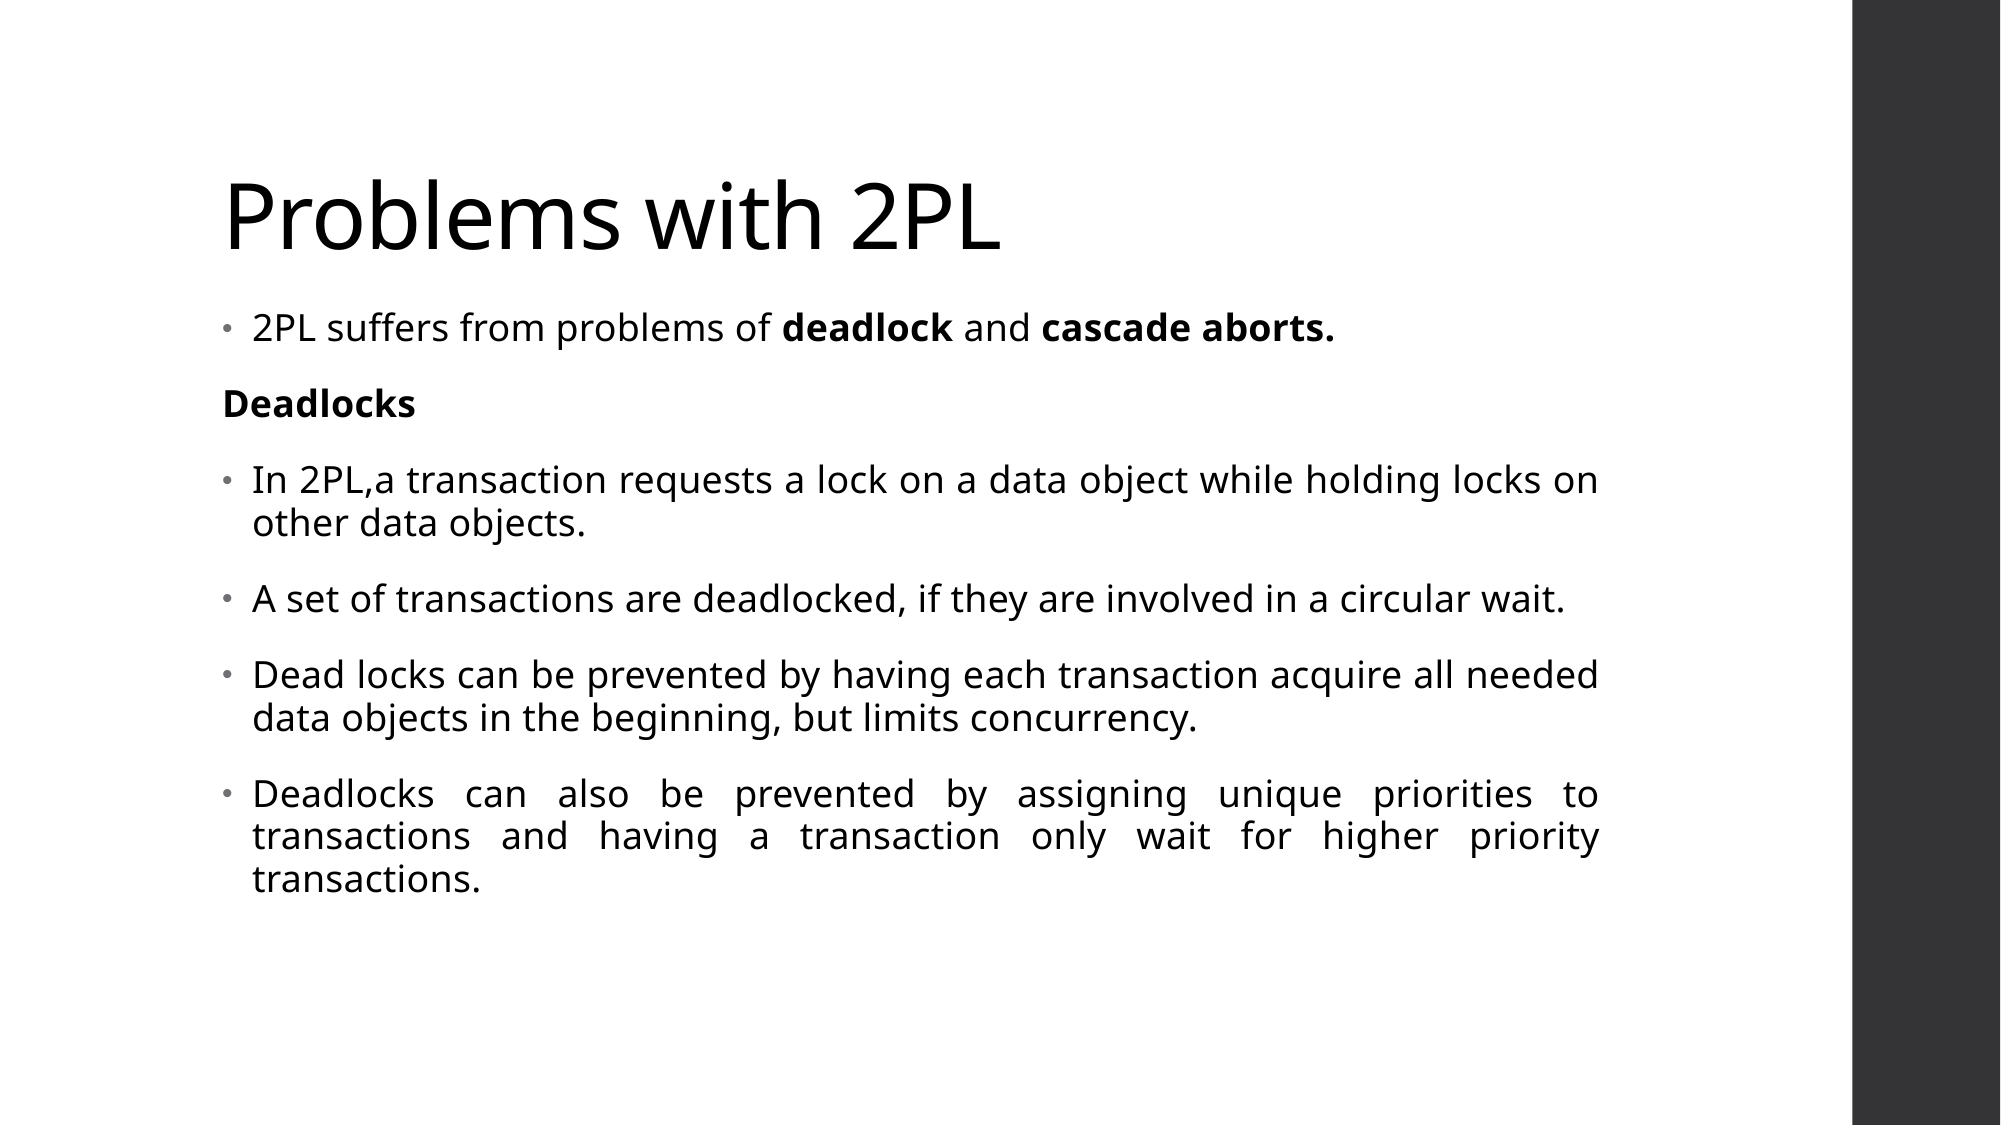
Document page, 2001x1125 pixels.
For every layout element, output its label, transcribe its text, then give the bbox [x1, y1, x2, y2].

list 2PL suffers from problems of deadlock and cascade aborts. Deadlocks In 2PL,a transaction requests a lock on a data object while holding locks on other data objects. A set of transactions are deadlocked, if they are involved in a circular wait. Dead locks can be prevented by having each transaction acquire all needed data objects in the beginning, but limits concurrency. Deadlocks can also be prevented by assigning unique priorities to transactions and having a transaction only wait for higher priority transactions. [206, 299, 1617, 1014]
title Problems with 2PL [206, 60, 1797, 278]
